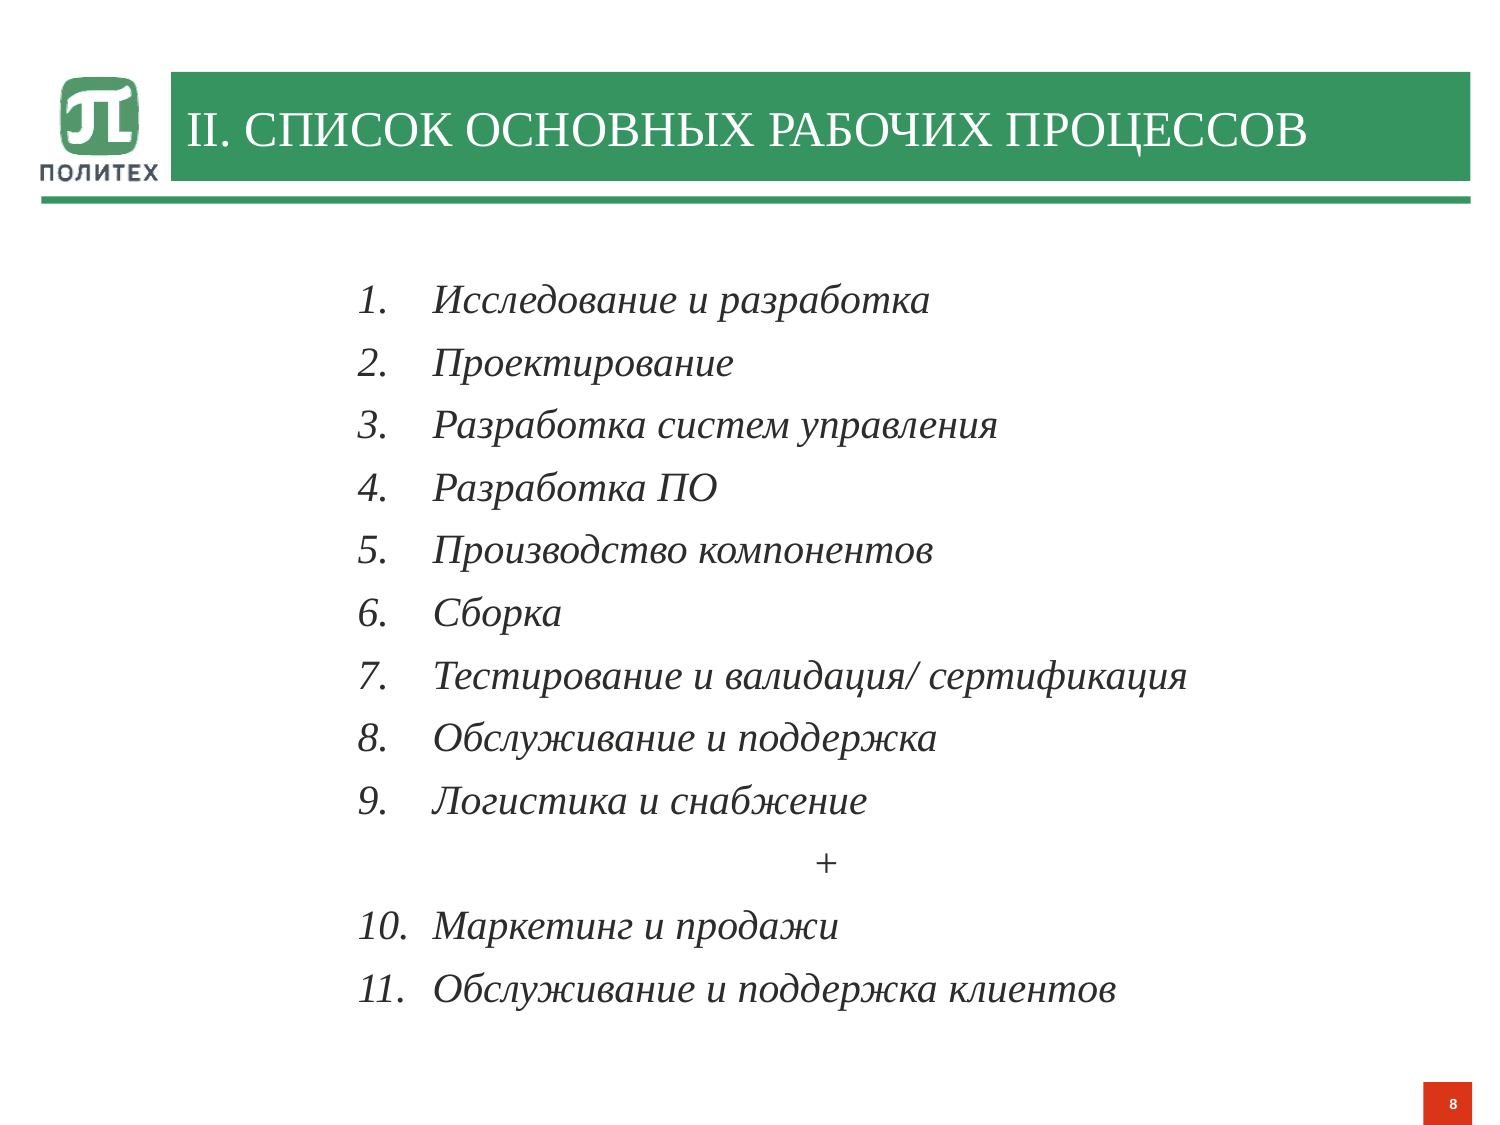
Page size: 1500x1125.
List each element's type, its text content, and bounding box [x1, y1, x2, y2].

picture [37, 70, 162, 184]
list Исследование и разработка Проектирование Разработка систем управления Разработка ПО Производство компонентов Сборка Тестирование и валидация/ сертификация Обслуживание и поддержка Логистика и снабжение + Маркетинг и продажи Обслуживание и поддержка клиентов [342, 264, 1300, 1068]
title II. список основных рабочих процессов [171, 71, 1471, 181]
slide_number 8 [1423, 1082, 1473, 1125]
